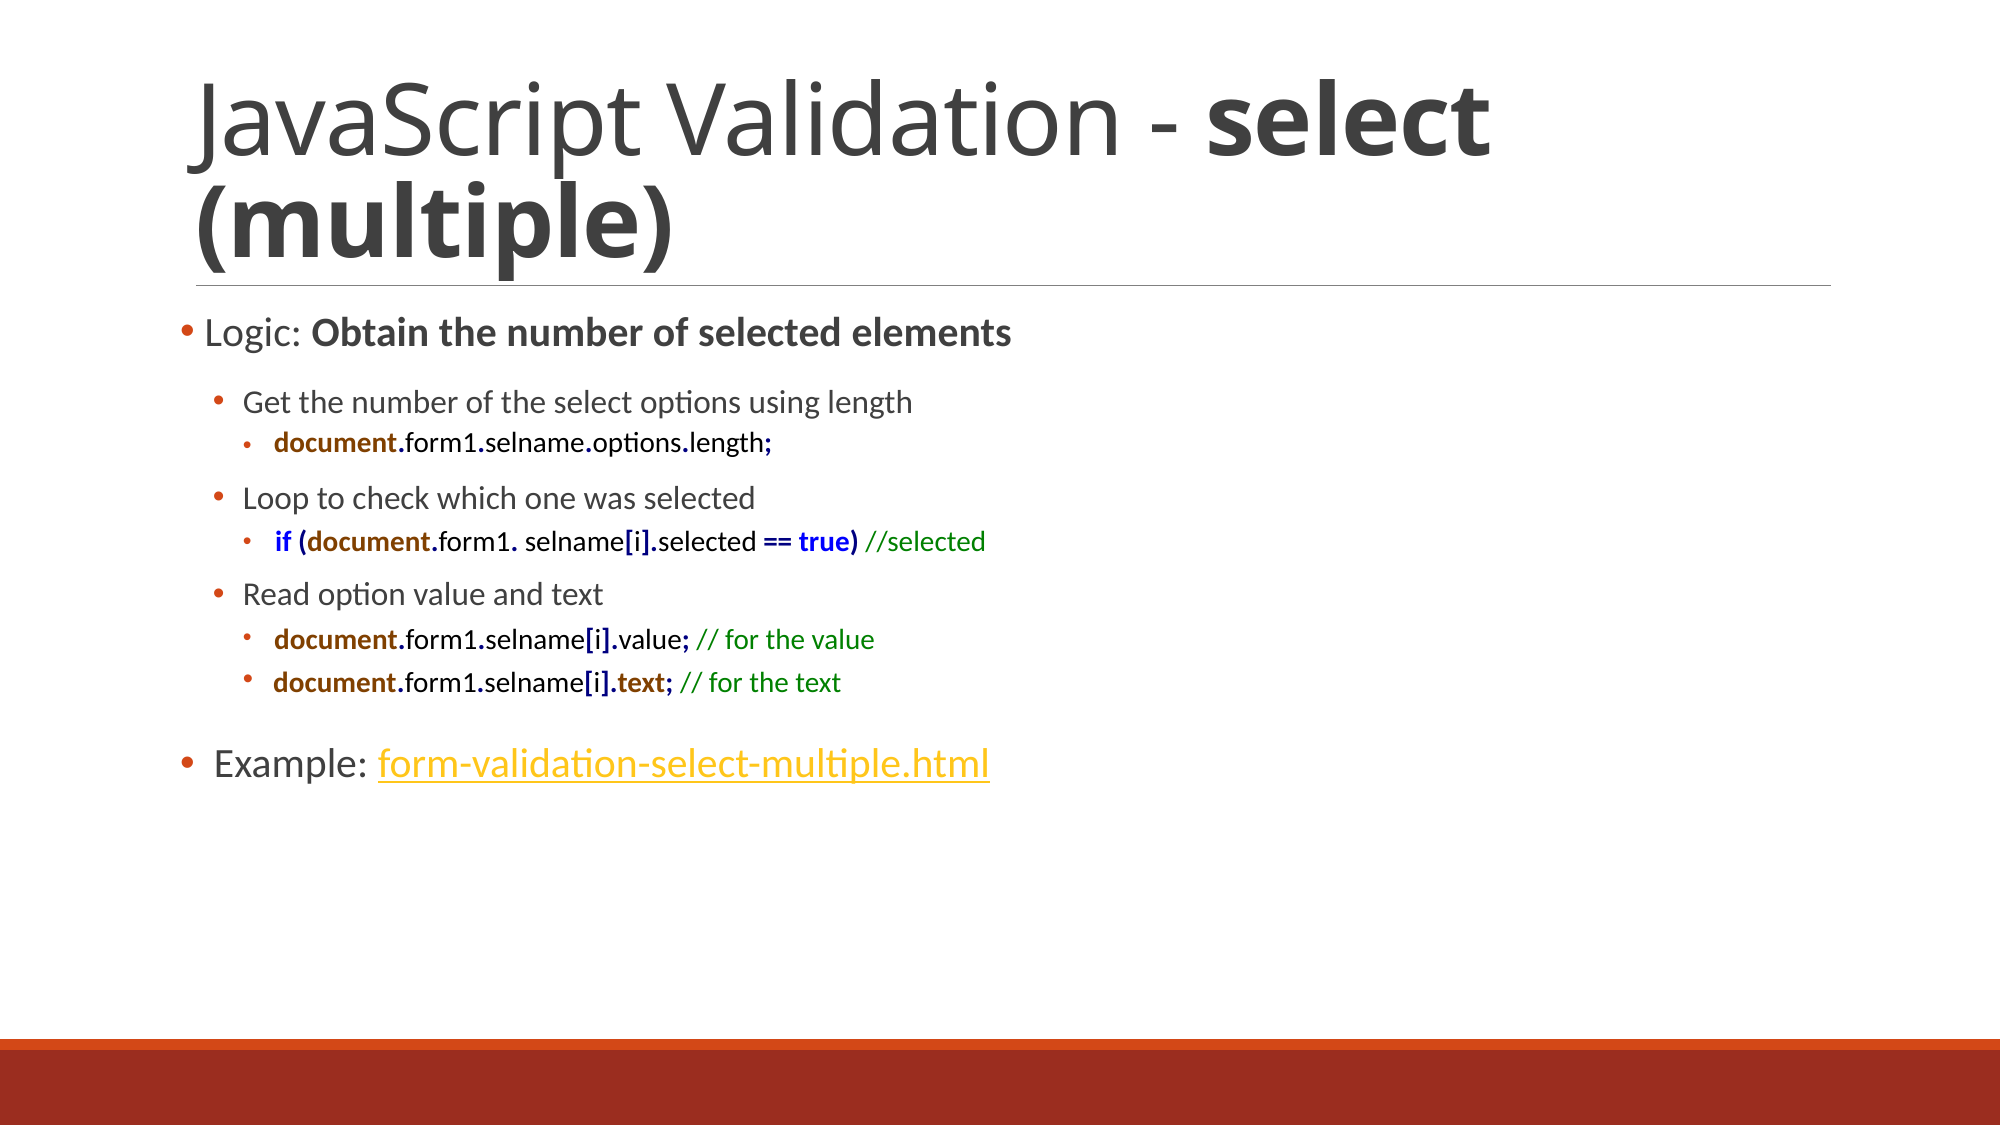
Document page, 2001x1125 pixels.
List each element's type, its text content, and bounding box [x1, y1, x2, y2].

text_box document.form1.selname[i].text; // for the text [258, 655, 857, 706]
title JavaScript Validation - select (multiple) [180, 47, 1830, 285]
text_box document.form1.selname.options.length; [258, 416, 788, 467]
text_box if (document.form1. selname[i].selected == true) //selected [260, 514, 1002, 565]
list Logic: Obtain the number of selected elements Get the number of the select options using length Loop to check which one was selected Read option value and text Example: form-validation-select-multiple.html [180, 302, 1830, 963]
text_box document.form1.selname[i].value; // for the value [259, 612, 890, 663]
